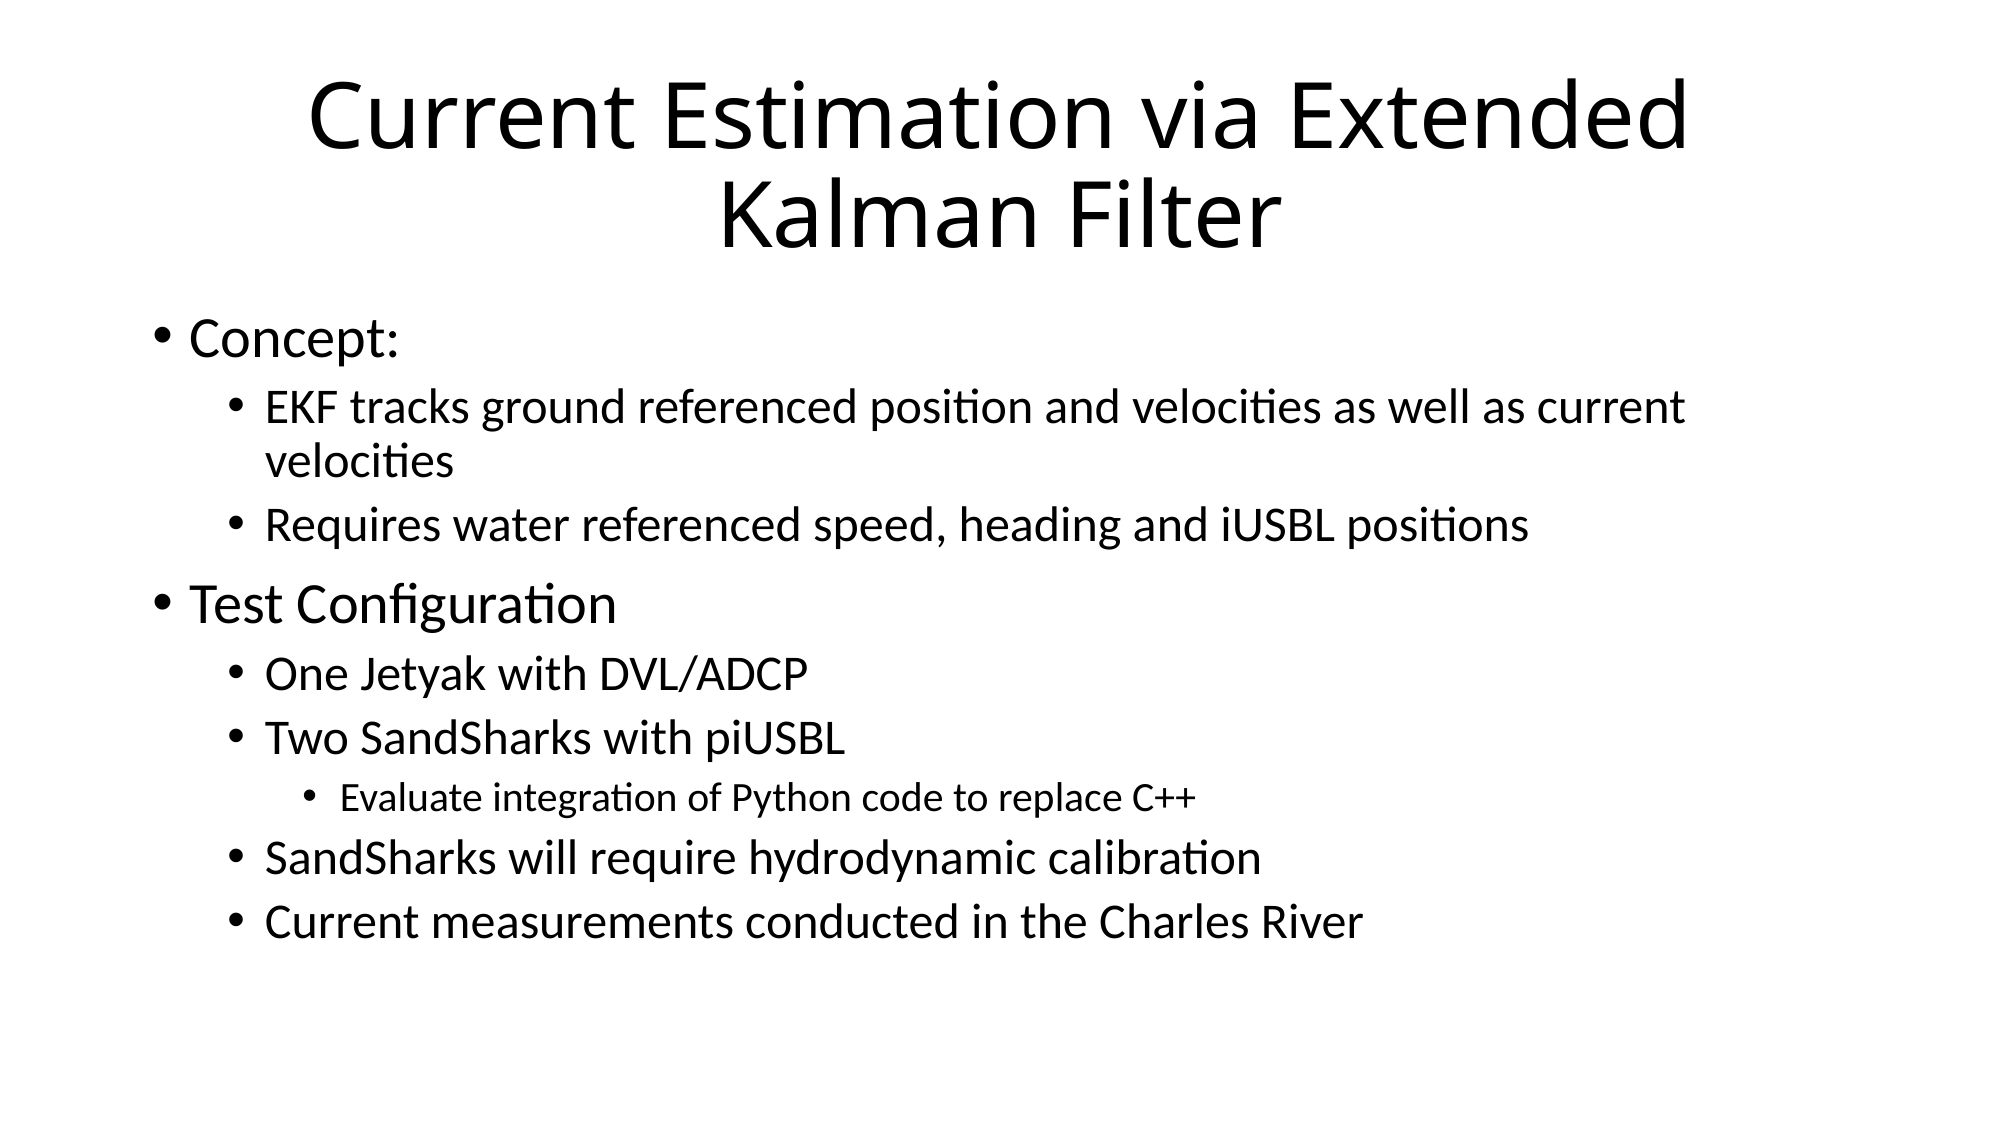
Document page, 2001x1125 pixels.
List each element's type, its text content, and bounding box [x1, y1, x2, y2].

list Concept: EKF tracks ground referenced position and velocities as well as current velocities Requires water referenced speed, heading and iUSBL positions Test Configuration One Jetyak with DVL/ADCP Two SandSharks with piUSBL Evaluate integration of Python code to replace C++ SandSharks will require hydrodynamic calibration Current measurements conducted in the Charles River [137, 299, 1863, 1014]
title Current Estimation via Extended Kalman Filter [137, 59, 1863, 278]
